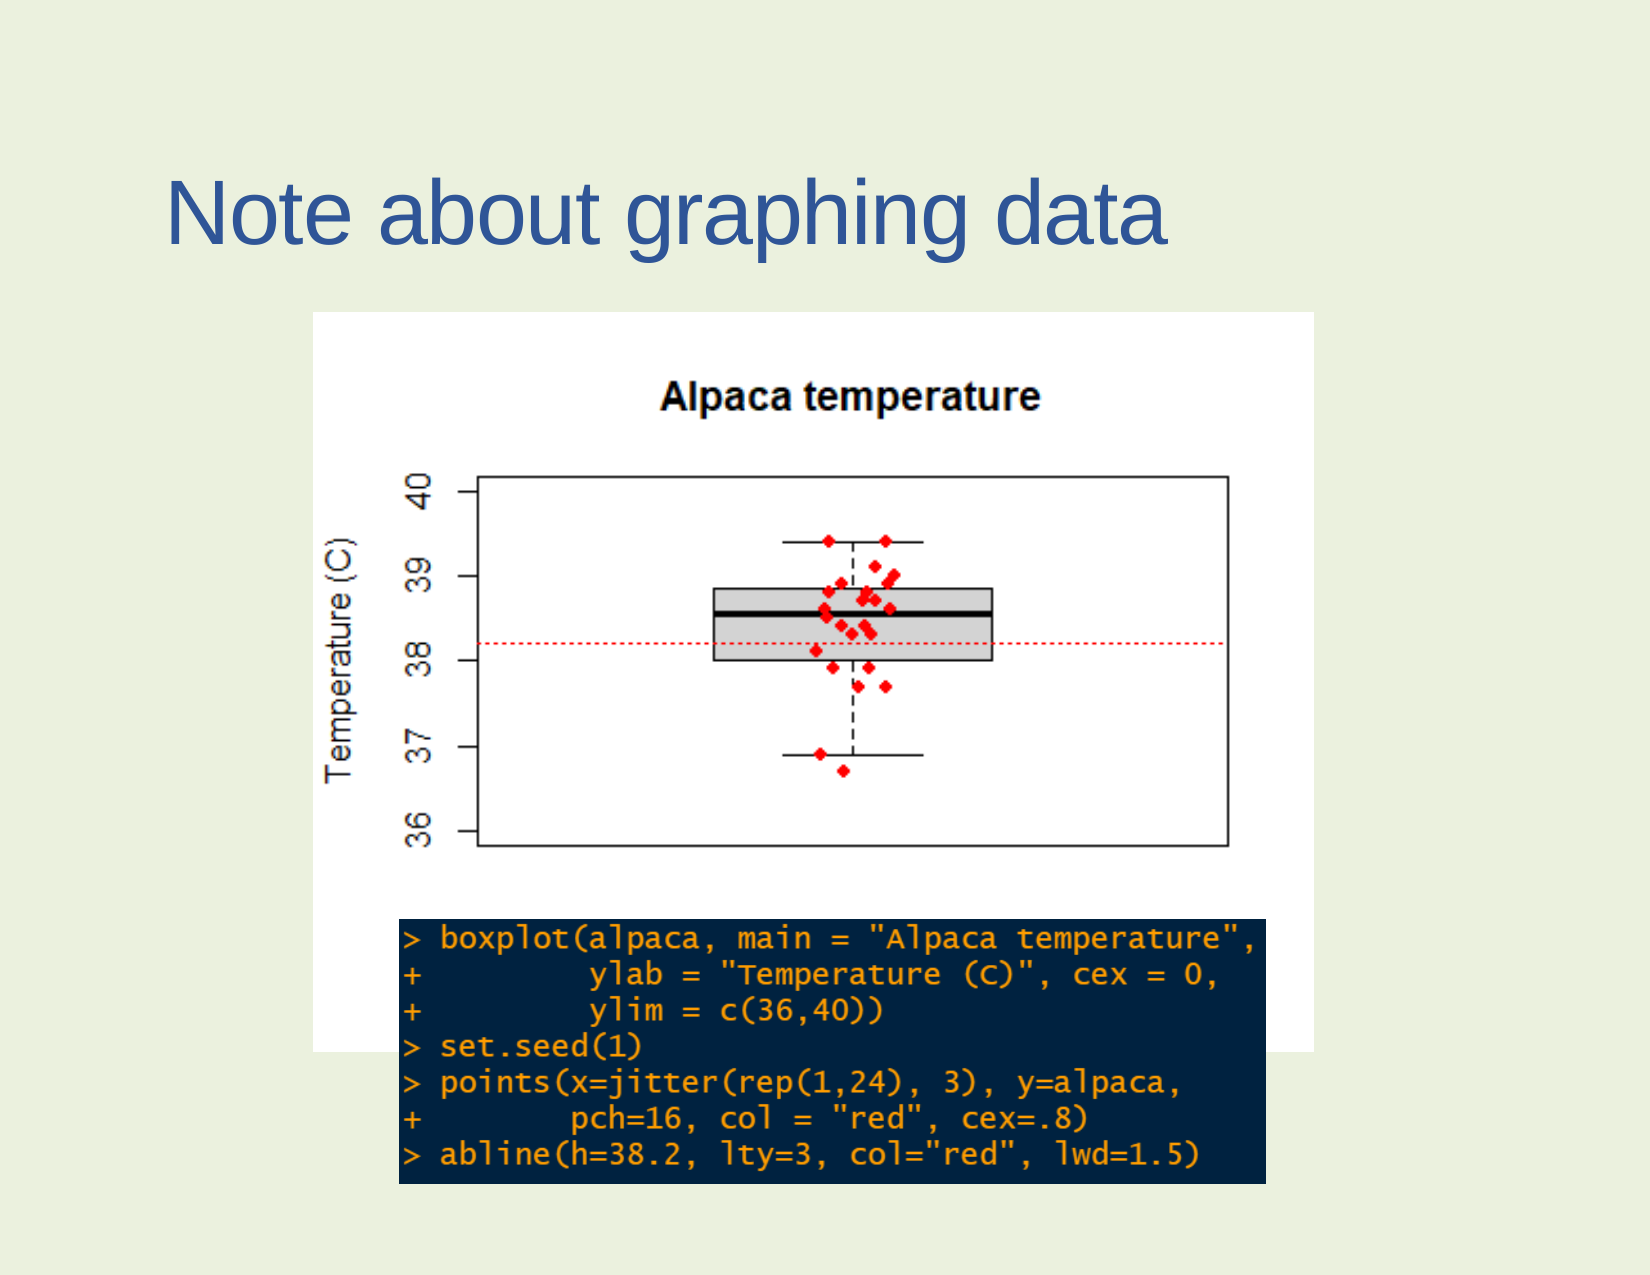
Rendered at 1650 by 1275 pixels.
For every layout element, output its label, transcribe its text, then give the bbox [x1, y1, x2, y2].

picture [312, 312, 1314, 1184]
text_box Note about graphing data [162, 149, 1313, 373]
